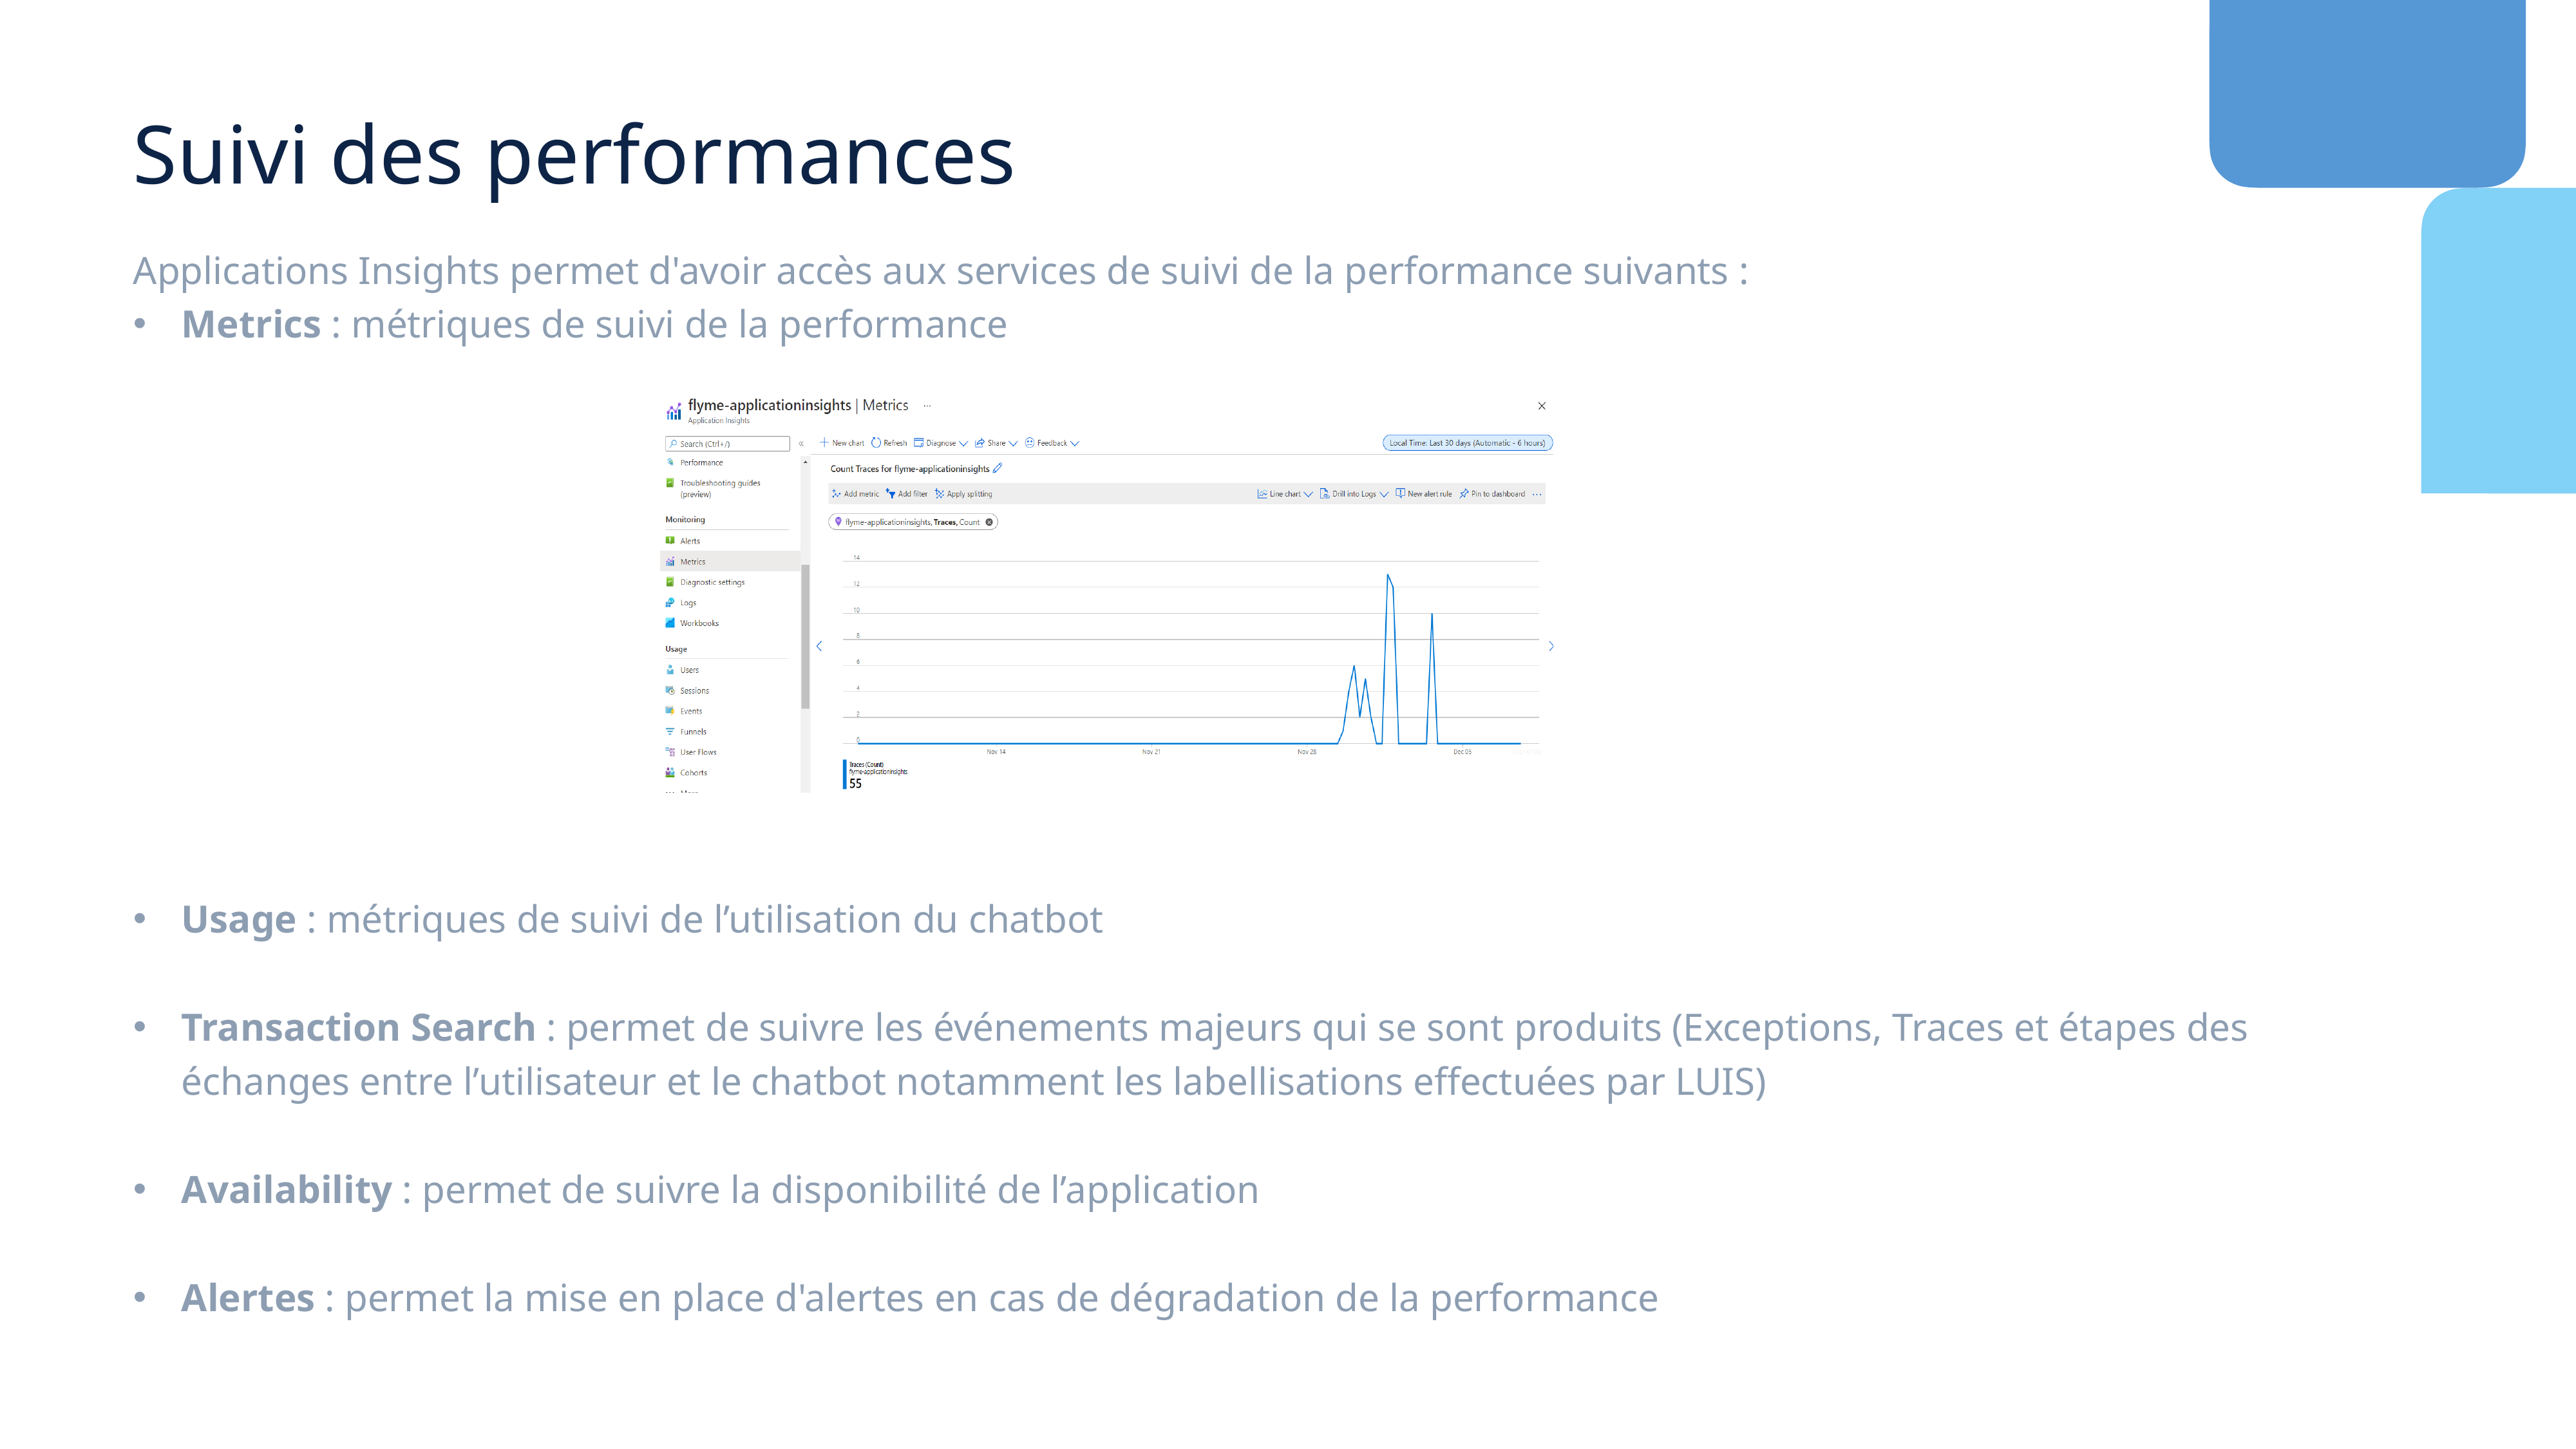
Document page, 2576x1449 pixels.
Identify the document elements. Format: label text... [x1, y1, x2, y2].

text_box Suivi des performances [128, 97, 2244, 205]
picture [659, 392, 1553, 793]
text_box [2209, 0, 2526, 188]
text_box Applications Insights permet d'avoir accès aux services de suivi de la performance suivants : Metrics : métriques de suivi de la performance Usage : métriques de suivi de l’utilisation du chatbot Transaction Search : permet de suivre les événements majeurs qui se sont produits (Exceptions, Traces et étapes des échanges entre l’utilisateur et le chatbot notamment les labellisations effectuées par LUIS) Availability : permet de suivre la disponibilité de l’application Alertes : permet la mise en place d'alertes en cas de dégradation de la performance : [128, 232, 2353, 1449]
text_box [2421, 187, 2576, 494]
